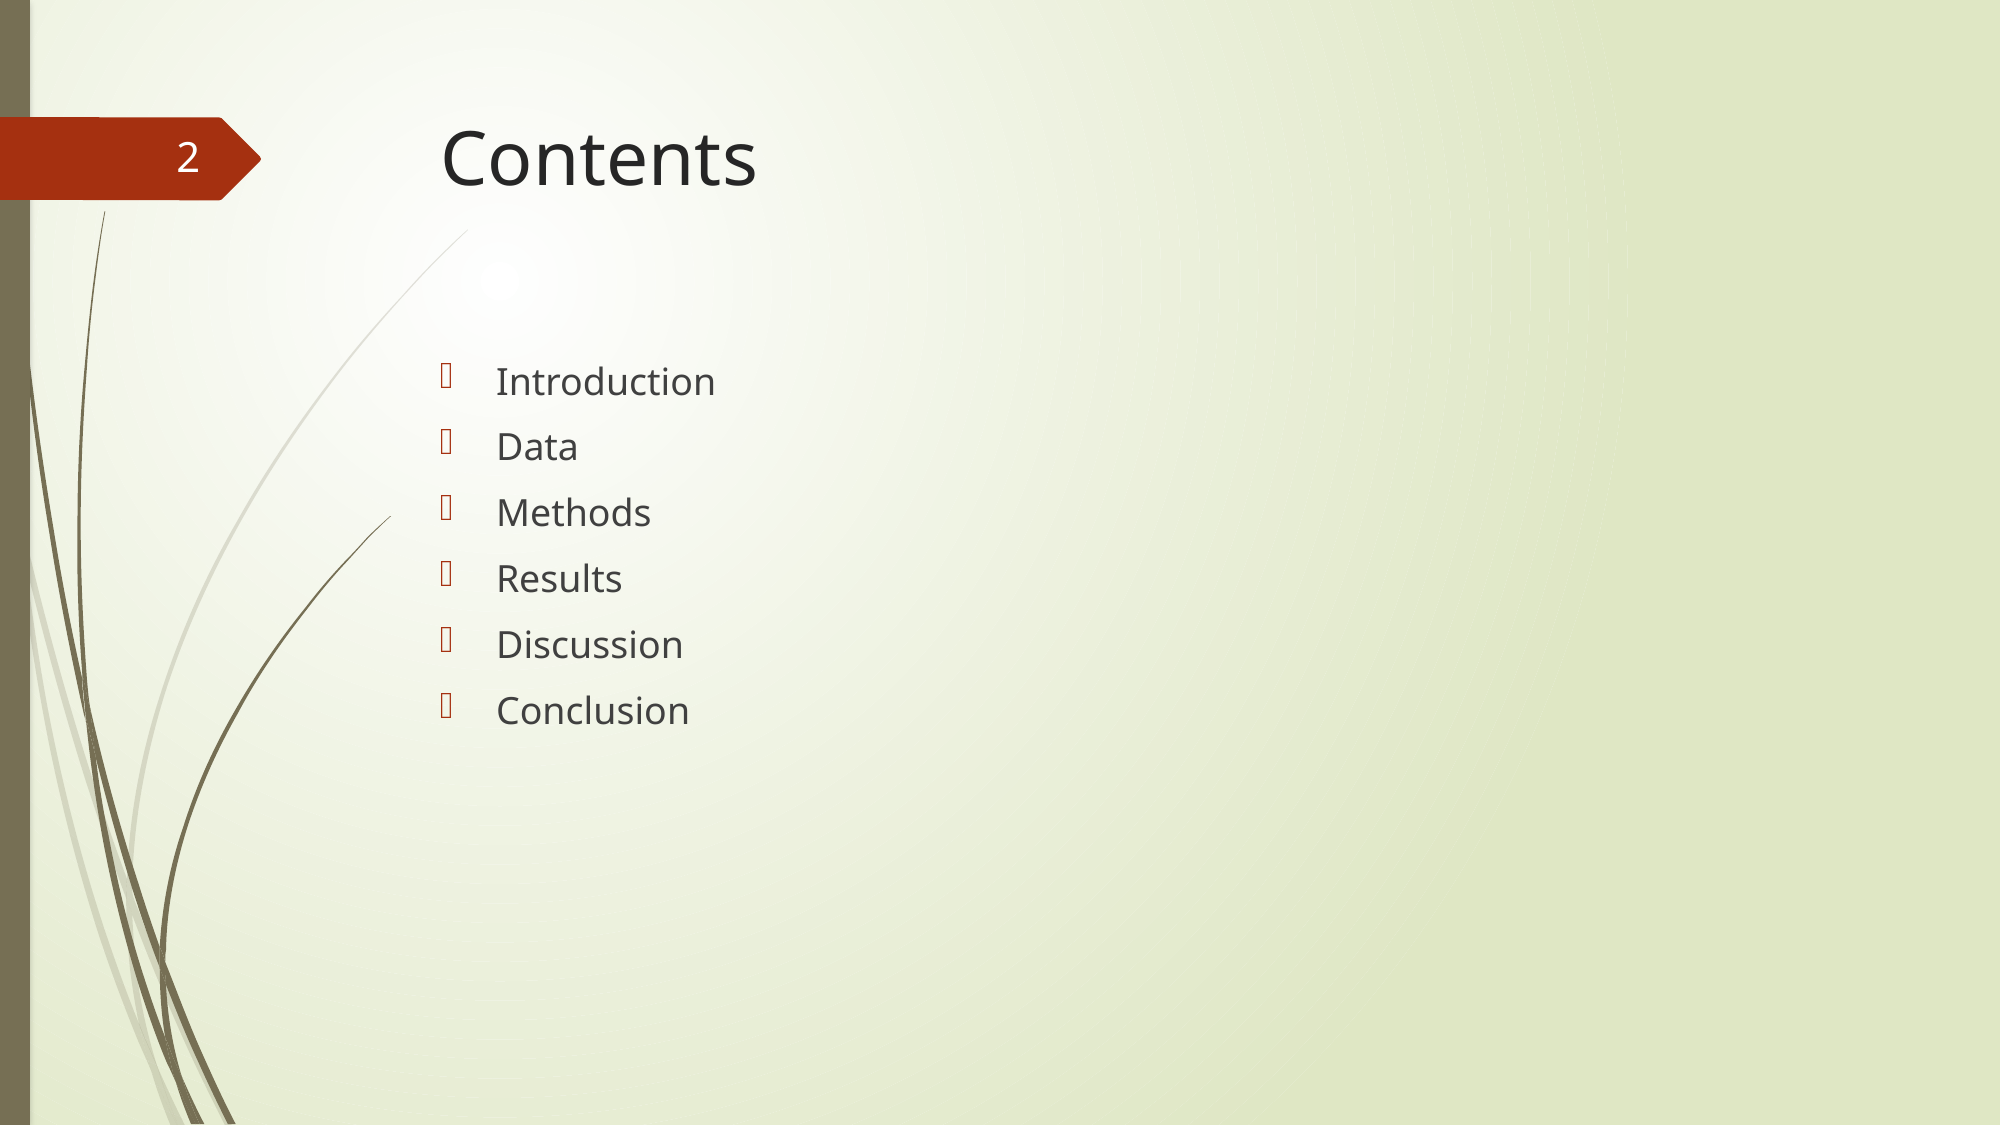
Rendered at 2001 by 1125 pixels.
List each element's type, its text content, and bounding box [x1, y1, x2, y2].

slide_number 2 [87, 129, 216, 190]
title Contents [425, 102, 1888, 313]
list Introduction Data Methods Results Discussion Conclusion [424, 350, 1888, 970]
